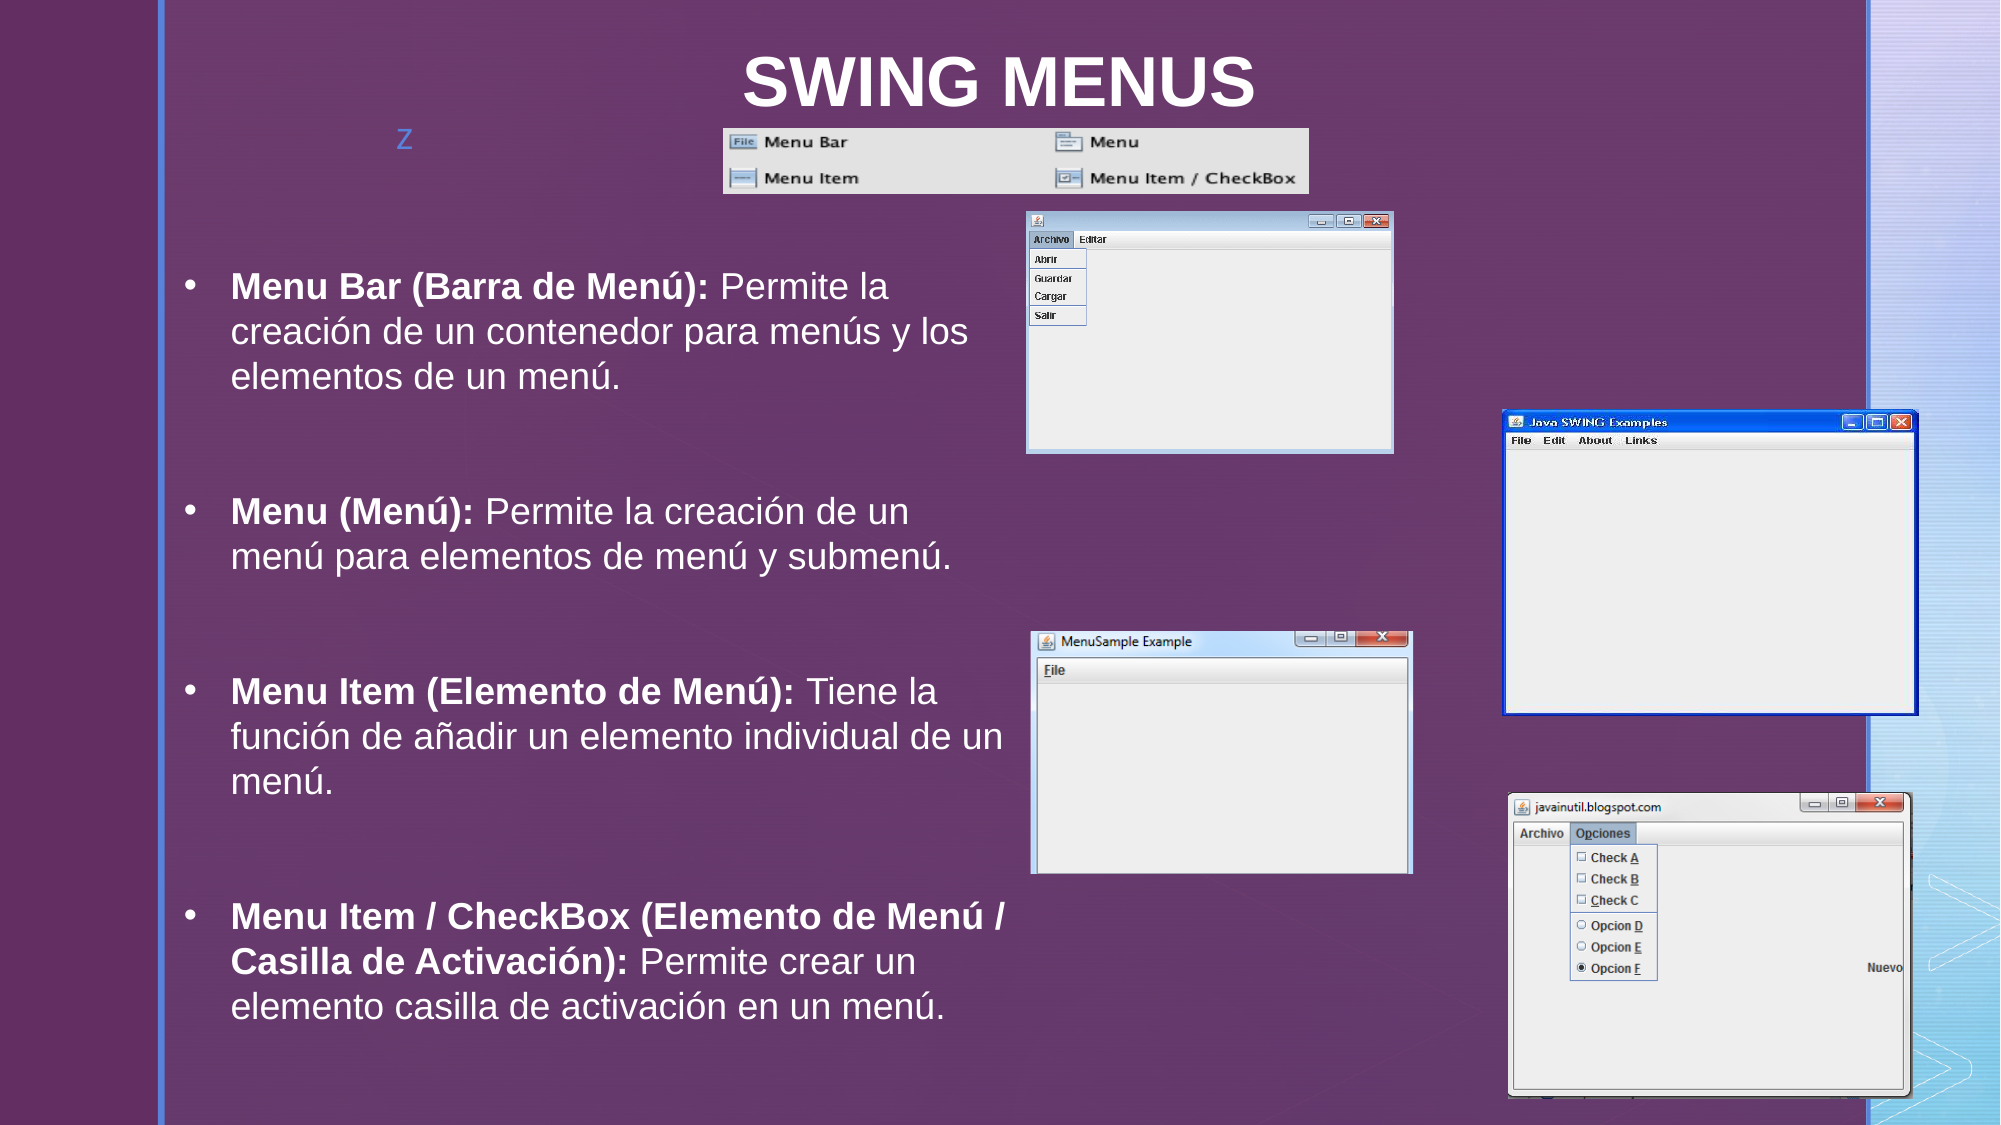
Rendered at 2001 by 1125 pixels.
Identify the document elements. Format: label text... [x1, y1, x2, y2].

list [723, 128, 1309, 194]
picture [1502, 0, 2001, 1125]
picture [1030, 631, 1414, 874]
picture [1026, 211, 1394, 454]
text_box Menu Bar (Barra de Menú): Permite la creación de un contenedor para menús y los elementos de un menú. Menu (Menú): Permite la creación de un menú para elementos de menú y submenú. Menu Item (Elemento de Menú): Tiene la función de añadir un elemento individual de un menú. Menu Item / CheckBox (Elemento de Menú / Casilla de Activación): Permite crear un elemento casilla de activación en un menú. [168, 254, 1027, 1035]
title SWING MENUS [620, 37, 1380, 144]
